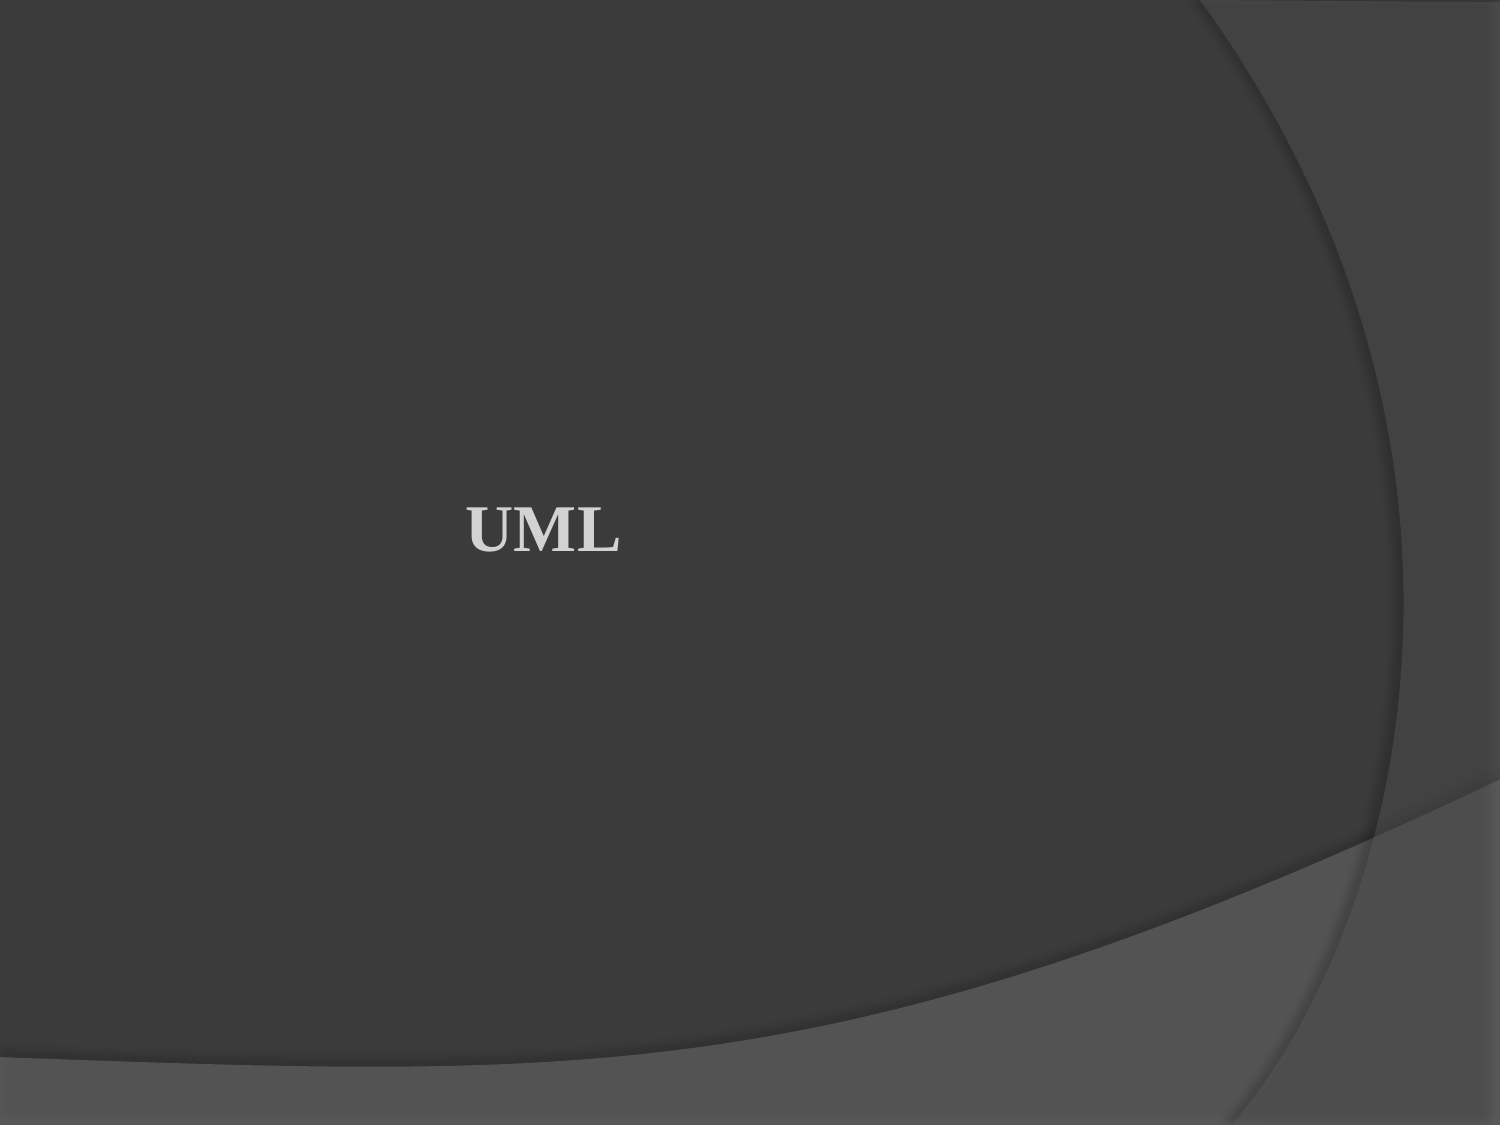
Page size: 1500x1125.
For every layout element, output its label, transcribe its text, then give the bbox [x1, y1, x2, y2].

text_box UML [451, 437, 667, 573]
